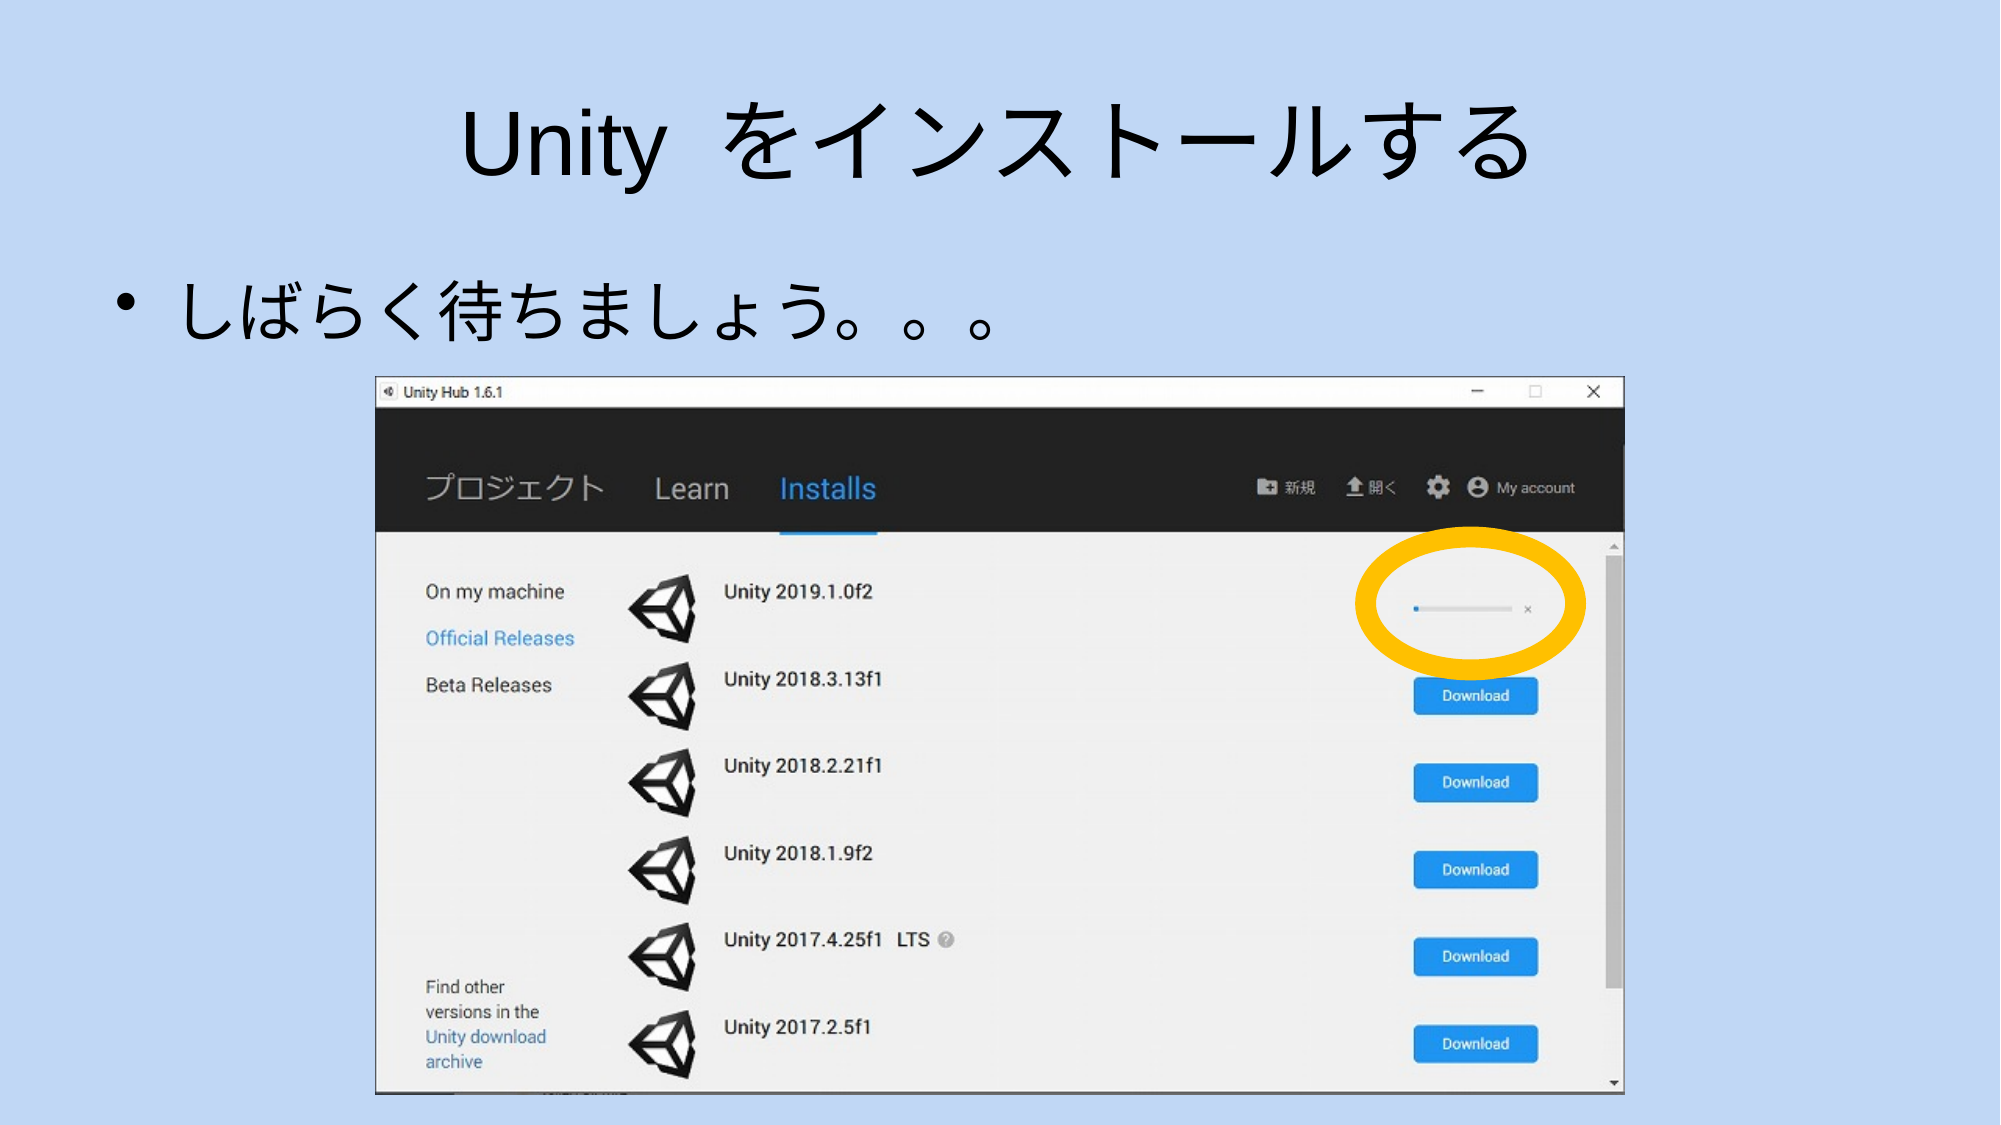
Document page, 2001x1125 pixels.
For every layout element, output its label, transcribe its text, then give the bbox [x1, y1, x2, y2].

picture [374, 376, 1625, 1095]
list しばらく待ちましょう。。。 [99, 262, 1901, 1006]
title Unity をインストールする [99, 44, 1901, 233]
slide_number [1433, 1024, 1901, 1103]
